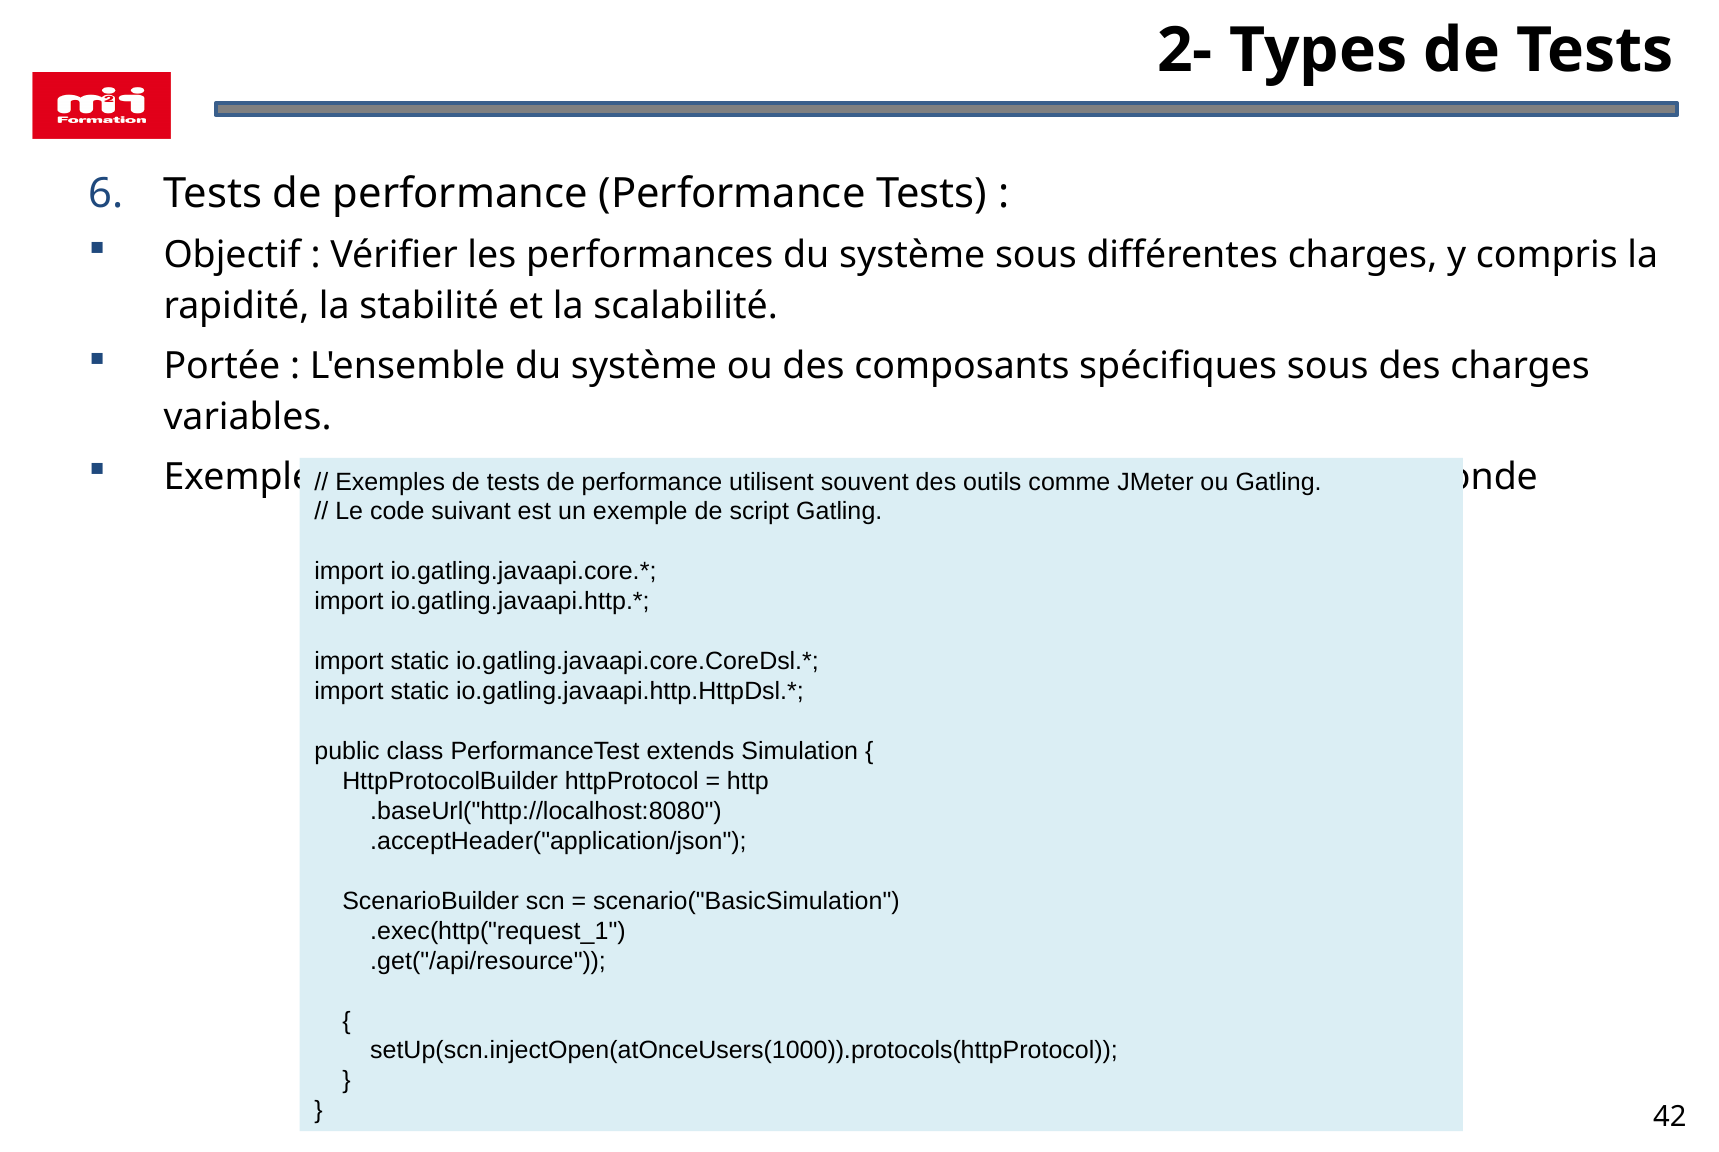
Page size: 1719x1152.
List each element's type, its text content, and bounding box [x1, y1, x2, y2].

text_box Tests de performance (Performance Tests) : Objectif : Vérifier les performances du système sous différentes charges, y compris la rapidité, la stabilité et la scalabilité. Portée : L'ensemble du système ou des composants spécifiques sous des charges variables. Exemple : Tester combien de requêtes un serveur web peut gérer par seconde [44, 150, 1719, 504]
slide_number 42 [1620, 1090, 1719, 1152]
text_box // Exemples de tests de performance utilisent souvent des outils comme JMeter ou Gatling. // Le code suivant est un exemple de script Gatling. import io.gatling.javaapi.core.*; import io.gatling.javaapi.http.*; import static io.gatling.javaapi.core.CoreDsl.*; import static io.gatling.javaapi.http.HttpDsl.*; public class PerformanceTest extends Simulation { HttpProtocolBuilder httpProtocol = http .baseUrl("http://localhost:8080") .acceptHeader("application/json"); ScenarioBuilder scn = scenario("BasicSimulation") .exec(http("request_1") .get("/api/resource")); { setUp(scn.injectOpen(atOnceUsers(1000)).protocols(httpProtocol)); } } [299, 457, 1463, 1132]
picture [32, 71, 171, 139]
text_box 2- Types de Tests [435, 8, 1675, 84]
